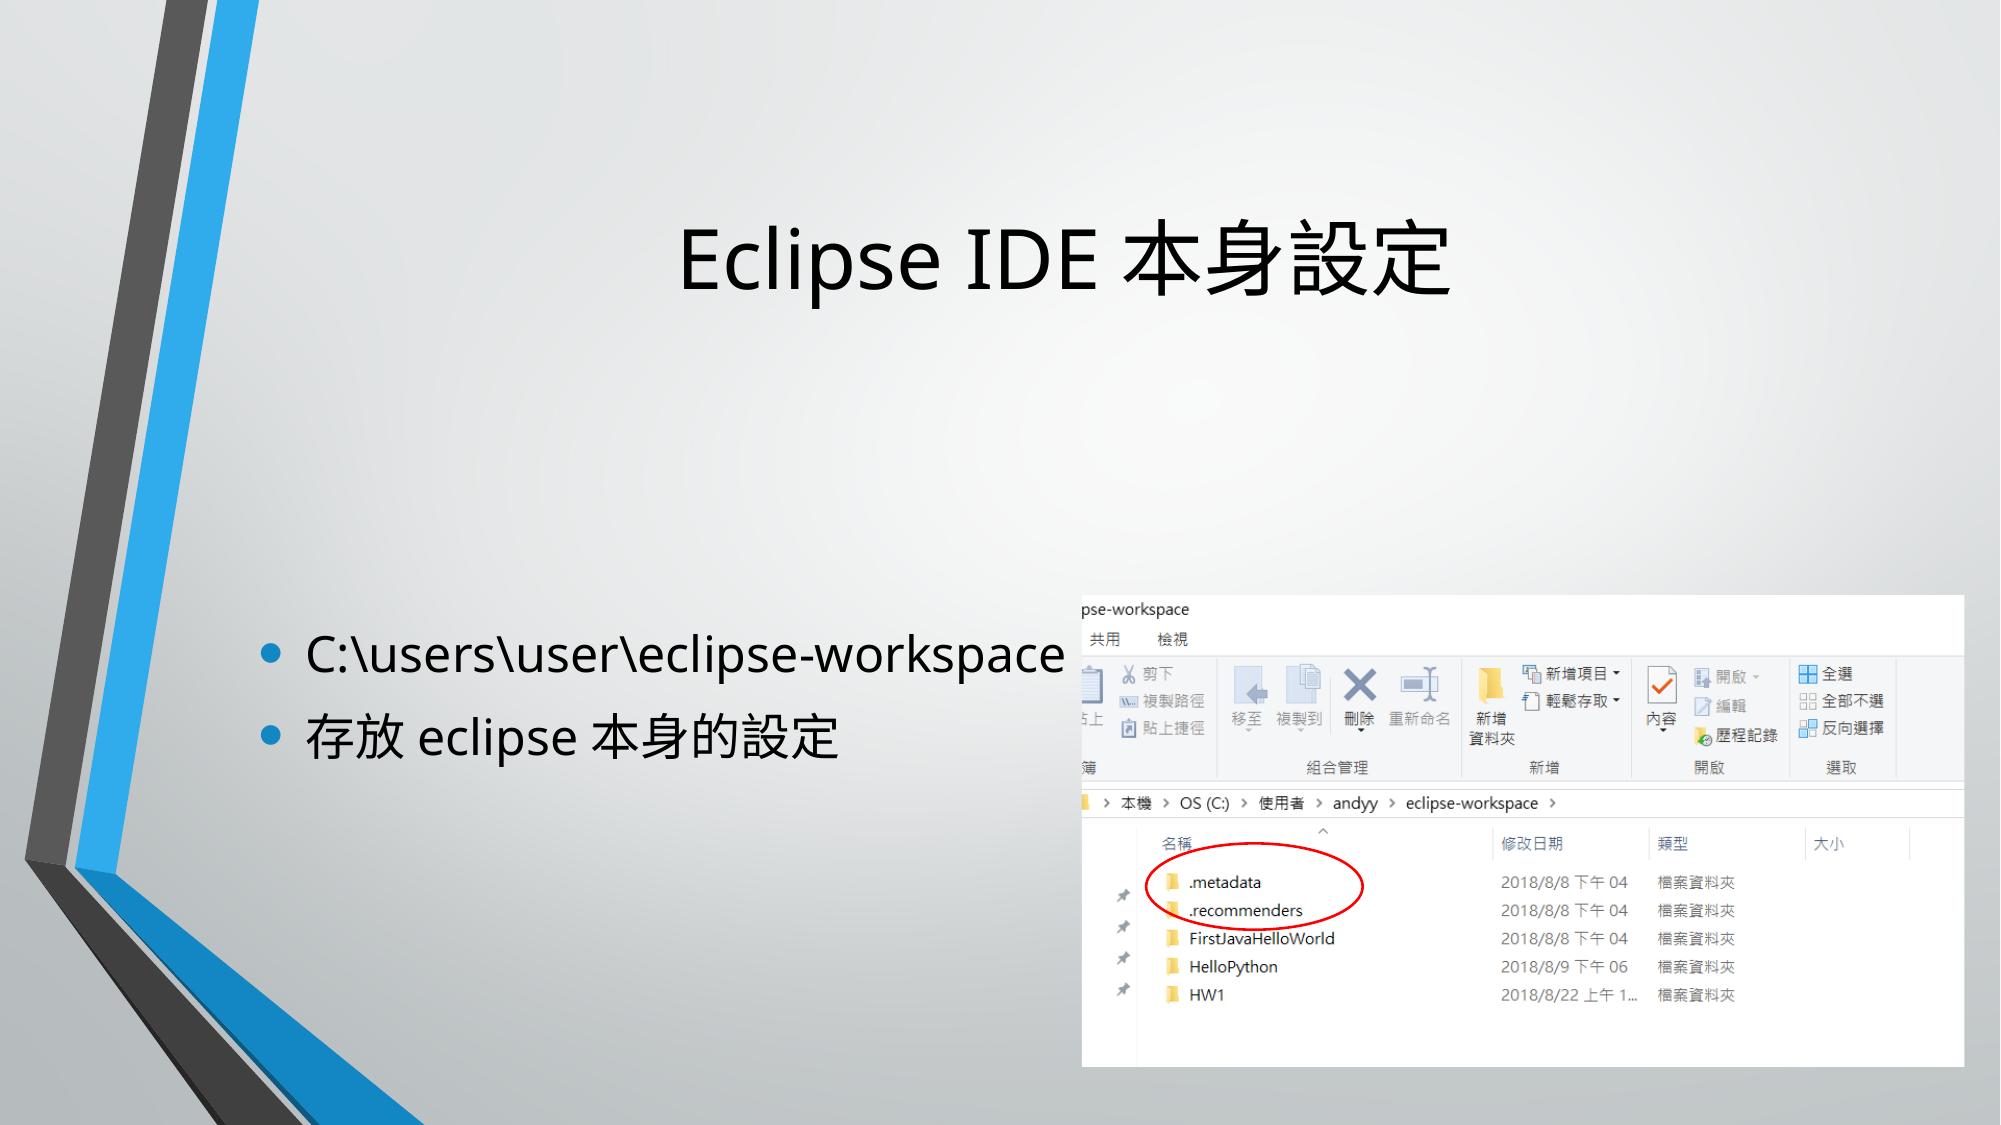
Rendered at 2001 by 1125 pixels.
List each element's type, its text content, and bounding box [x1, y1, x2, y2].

picture [1081, 594, 1965, 1067]
title Eclipse IDE本身設定 [243, 112, 1887, 400]
list C:\users\user\eclipse-workspace 存放eclipse本身的設定 [243, 437, 1887, 950]
